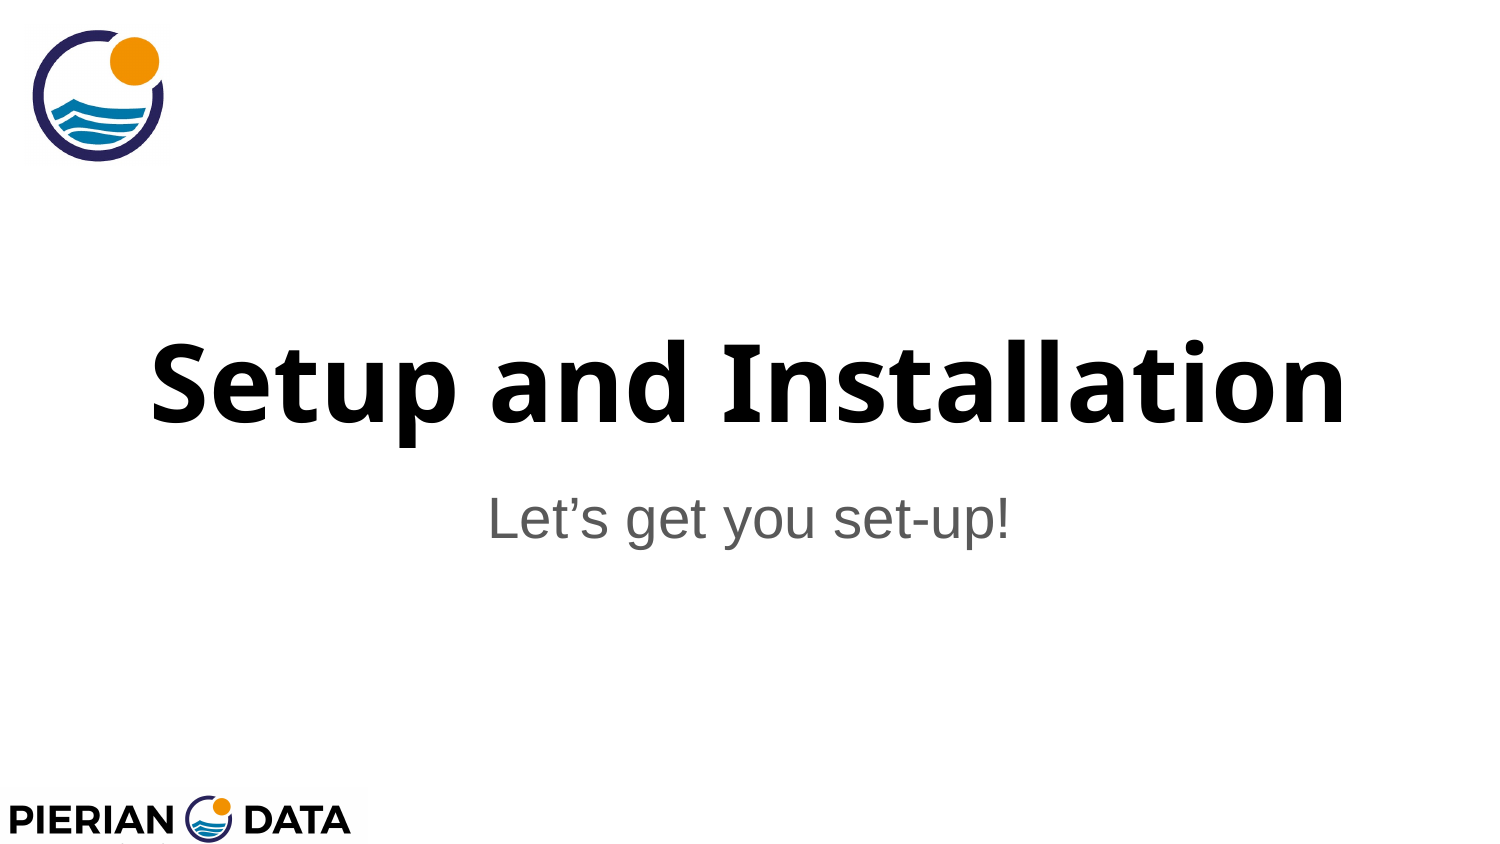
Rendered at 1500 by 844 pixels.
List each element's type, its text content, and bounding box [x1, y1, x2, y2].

picture [0, 787, 368, 844]
subtitle Let’s get you set-up! [51, 464, 1449, 595]
title Setup and Installation [51, 122, 1449, 459]
picture [24, 24, 172, 167]
